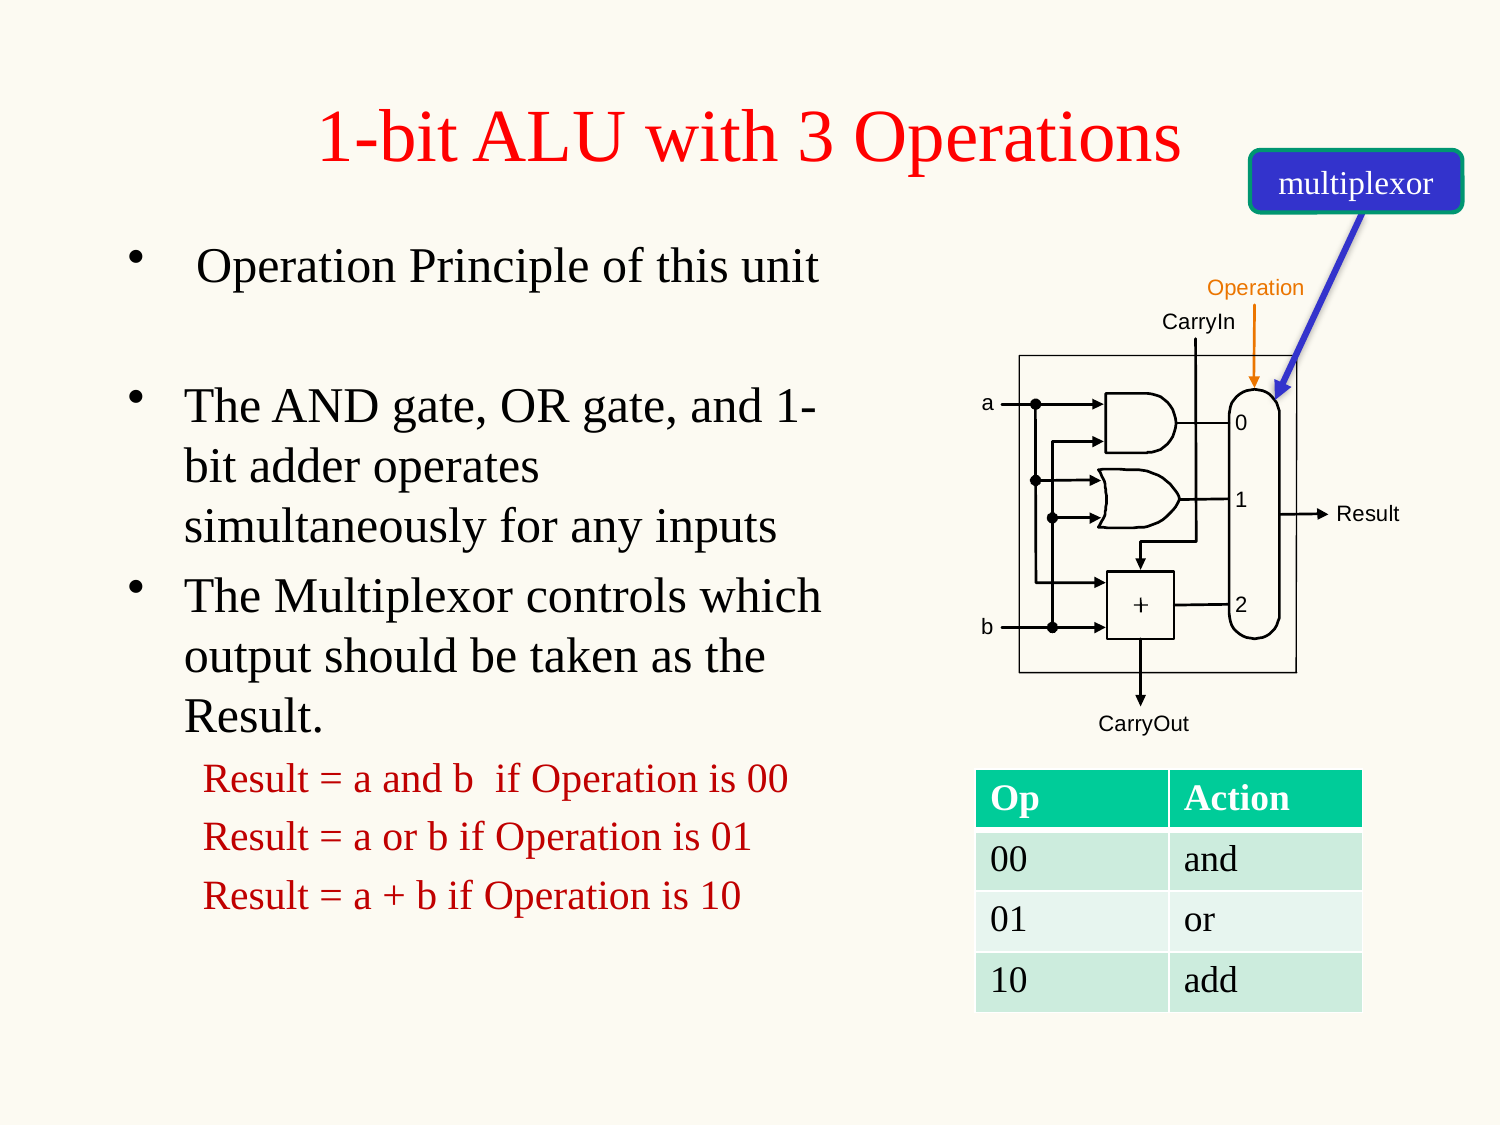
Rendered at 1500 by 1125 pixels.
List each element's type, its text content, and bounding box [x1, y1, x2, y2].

table_cell add [1170, 953, 1362, 1012]
title 1-bit ALU with 3 Operations [112, 87, 1388, 175]
table_header Action [1170, 770, 1362, 827]
table_cell 10 [976, 953, 1168, 1012]
table_cell 01 [976, 892, 1168, 951]
table_cell and [1170, 833, 1362, 890]
table_cell 00 [976, 833, 1168, 890]
table_header Op [976, 770, 1168, 827]
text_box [1249, 149, 1463, 401]
picture [974, 274, 1401, 738]
list Operation Principle of this unit The AND gate, OR gate, and 1-bit adder operates simultaneously for any inputs The Multiplexor controls which output should be taken as the Result. Result = a and b if Operation is 00 Result = a or b if Operation is 01 Result = a + b if Operation is 10 [112, 224, 850, 963]
table_cell or [1170, 892, 1362, 951]
